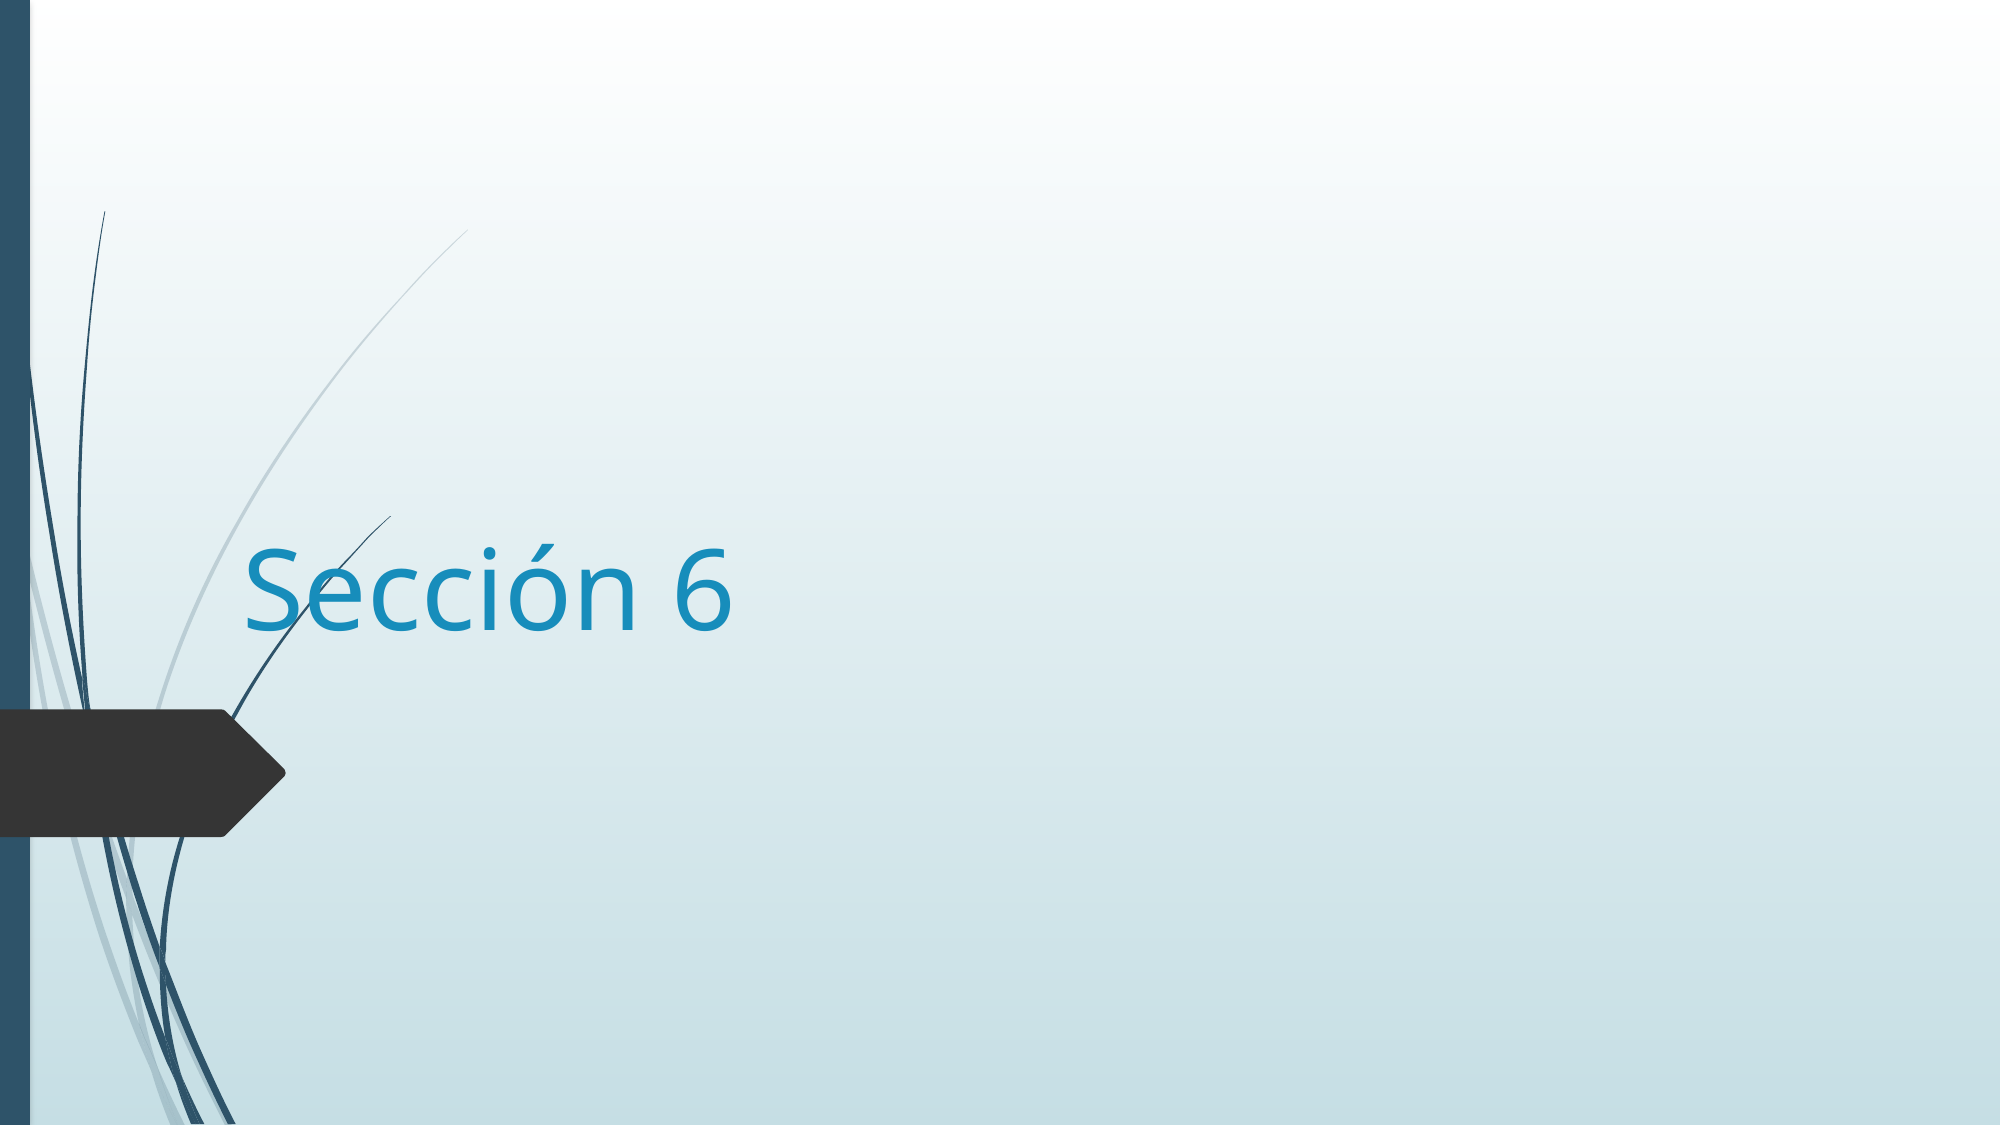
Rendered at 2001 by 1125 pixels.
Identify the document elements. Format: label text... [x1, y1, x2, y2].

title Sección 6 [227, 390, 1502, 661]
